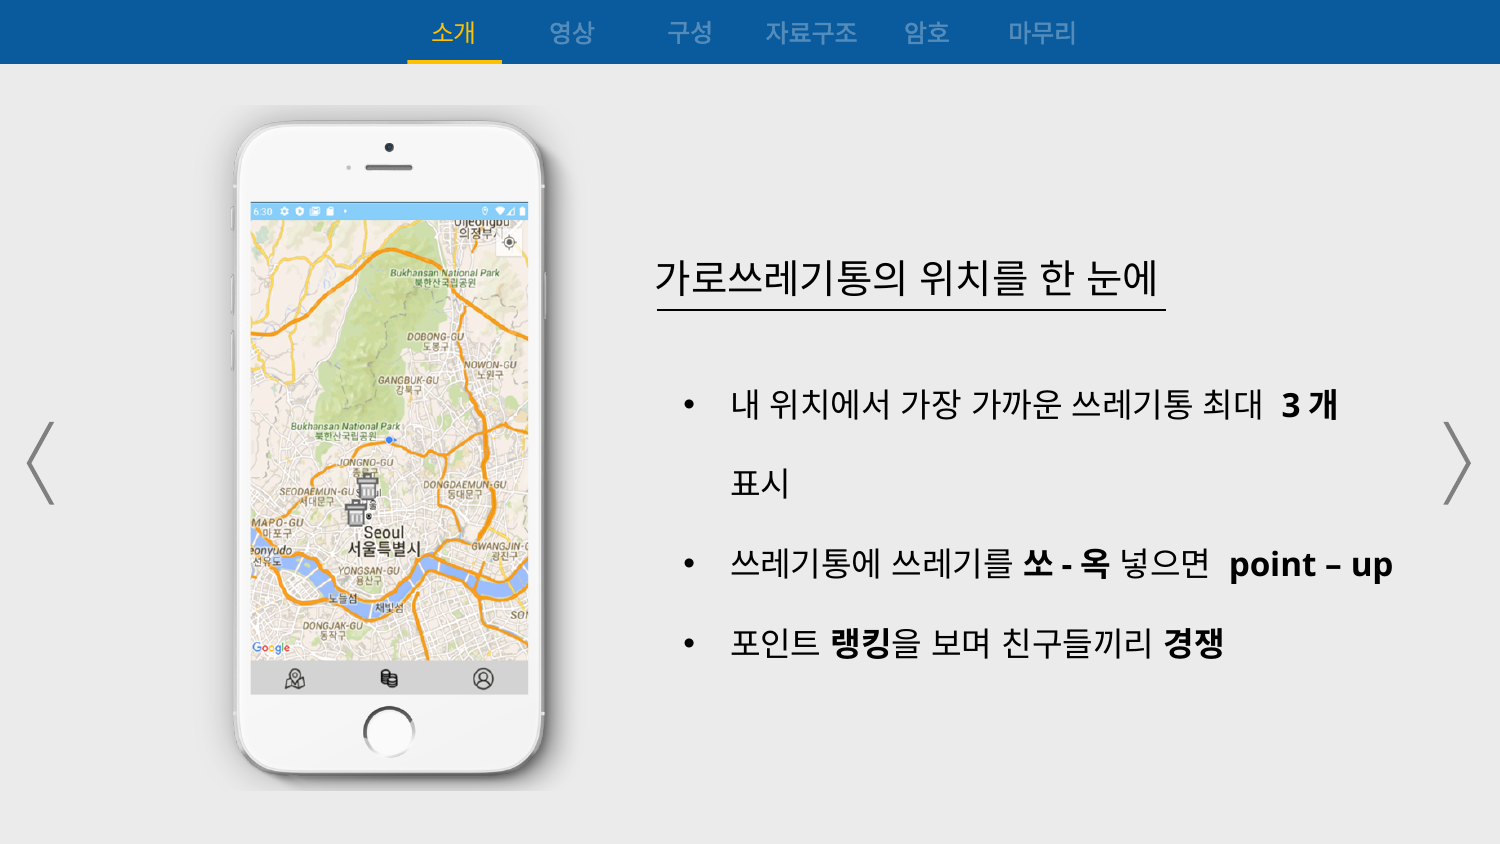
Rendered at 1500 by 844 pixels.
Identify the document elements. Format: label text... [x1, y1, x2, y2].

picture [45, 104, 732, 791]
text_box 가로쓰레기통의 위치를 한 눈에 [736, 246, 1382, 309]
text_box [0, 0, 1500, 66]
text_box [405, 58, 504, 66]
text_box 영상 [491, 9, 653, 55]
text_box [24, 434, 40, 492]
text_box 구성 [610, 9, 771, 54]
text_box 소개 [373, 9, 491, 55]
text_box 자료구조 [731, 9, 846, 55]
text_box [1441, 419, 1473, 507]
text_box 암호 [846, 9, 962, 55]
text_box 마무리 [962, 9, 1123, 55]
text_box 내 위치에서 가장 가까운 쓰레기통 최대 3개 표시 쓰레기통에 쓰레기를 쏘-옥 넣으면 point – up 포인트 랭킹을 보며 친구들끼리 경쟁 [668, 336, 1417, 840]
